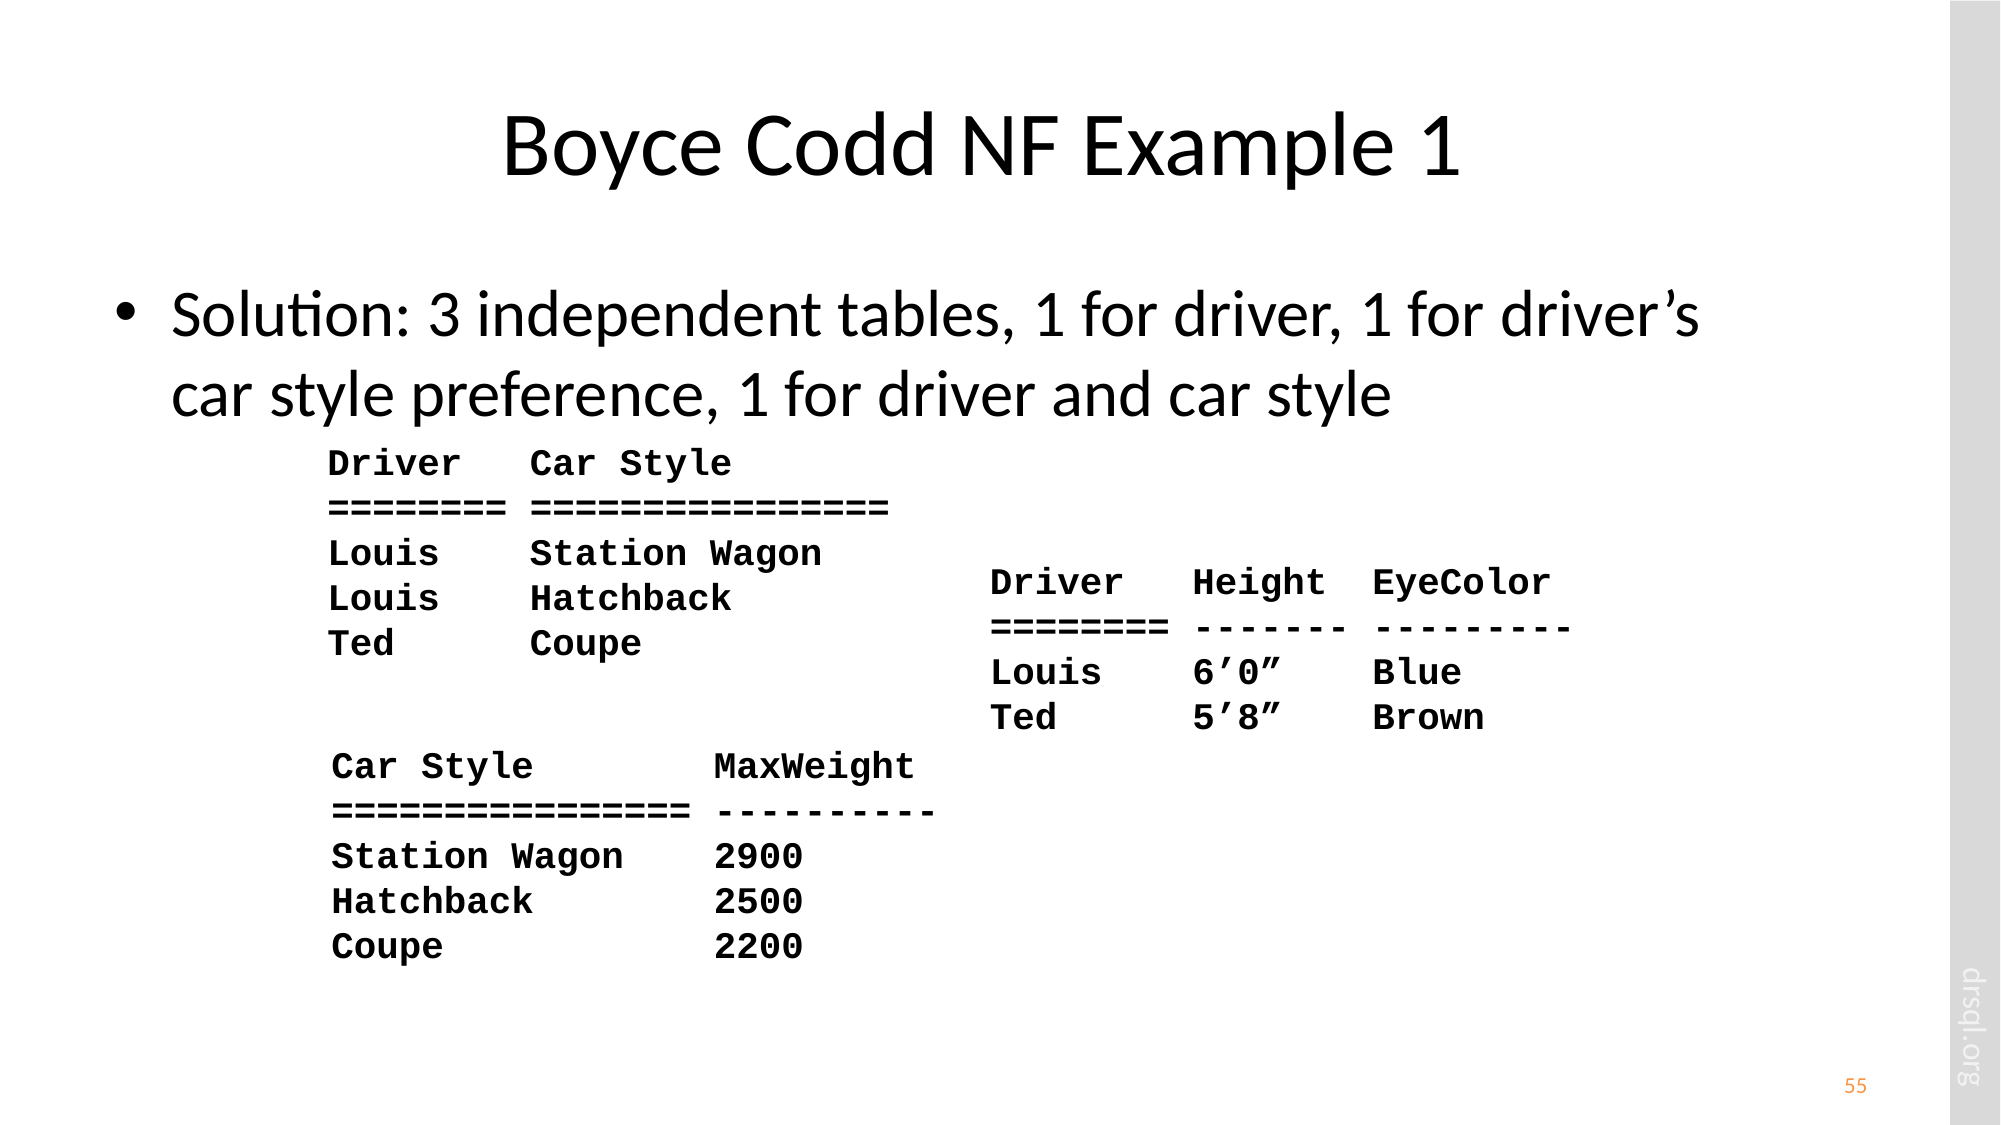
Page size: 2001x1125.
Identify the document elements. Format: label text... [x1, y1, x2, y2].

text_box Driver Car Style ======== ================ Louis Station Wagon Louis Hatchback Ted Coupe [312, 430, 1313, 716]
text_box Car Style MaxWeight ================ ---------- Station Wagon 2900 Hatchback 2500 Coupe 2200 [316, 733, 1317, 973]
text_box [437, 87, 1763, 143]
title Boyce Codd NF Example 1 [99, 45, 1867, 233]
list Solution: 3 independent tables, 1 for driver, 1 for driver’s car style preference, 1 for driver and car style [99, 262, 1800, 1005]
text_box Driver Height EyeColor ======== ------- --------- Louis 6’0” Blue Ted 5’8” Brown [975, 549, 1975, 790]
